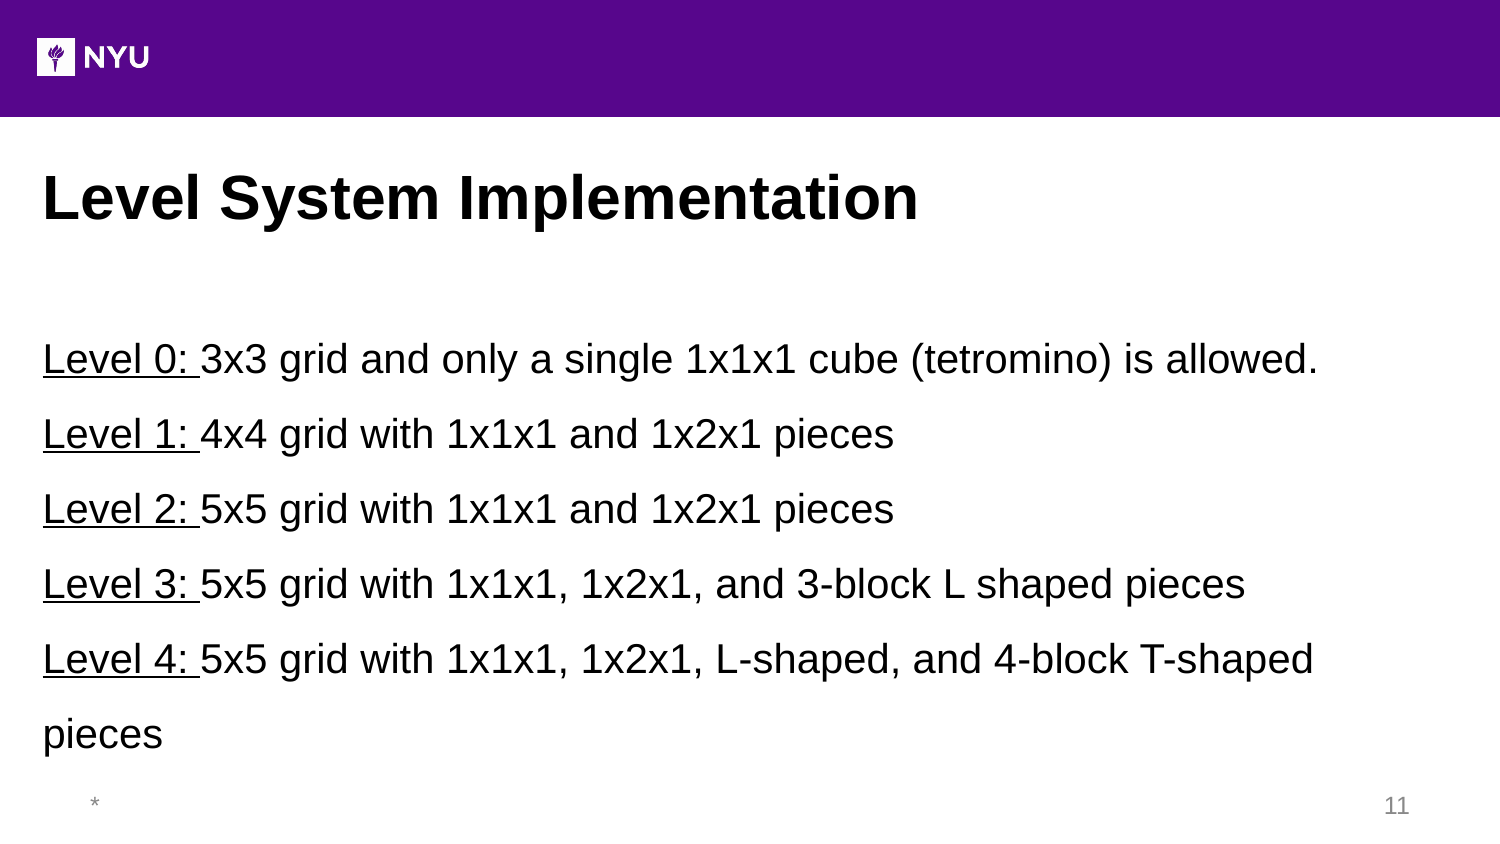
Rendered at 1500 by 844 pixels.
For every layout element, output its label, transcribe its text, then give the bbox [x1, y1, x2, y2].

text_box ‹#› [1074, 782, 1425, 828]
picture [37, 38, 149, 76]
list Level System Implementation Level 0: 3x3 grid and only a single 1x1x1 cube (tetromino) is allowed. Level 1: 4x4 grid with 1x1x1 and 1x2x1 pieces Level 2: 5x5 grid with 1x1x1 and 1x2x1 pieces Level 3: 5x5 grid with 1x1x1, 1x2x1, and 3-block L shaped pieces Level 4: 5x5 grid with 1x1x1, 1x2x1, L-shaped, and 4-block T-shaped pieces [42, 156, 1425, 774]
text_box * [75, 782, 425, 828]
